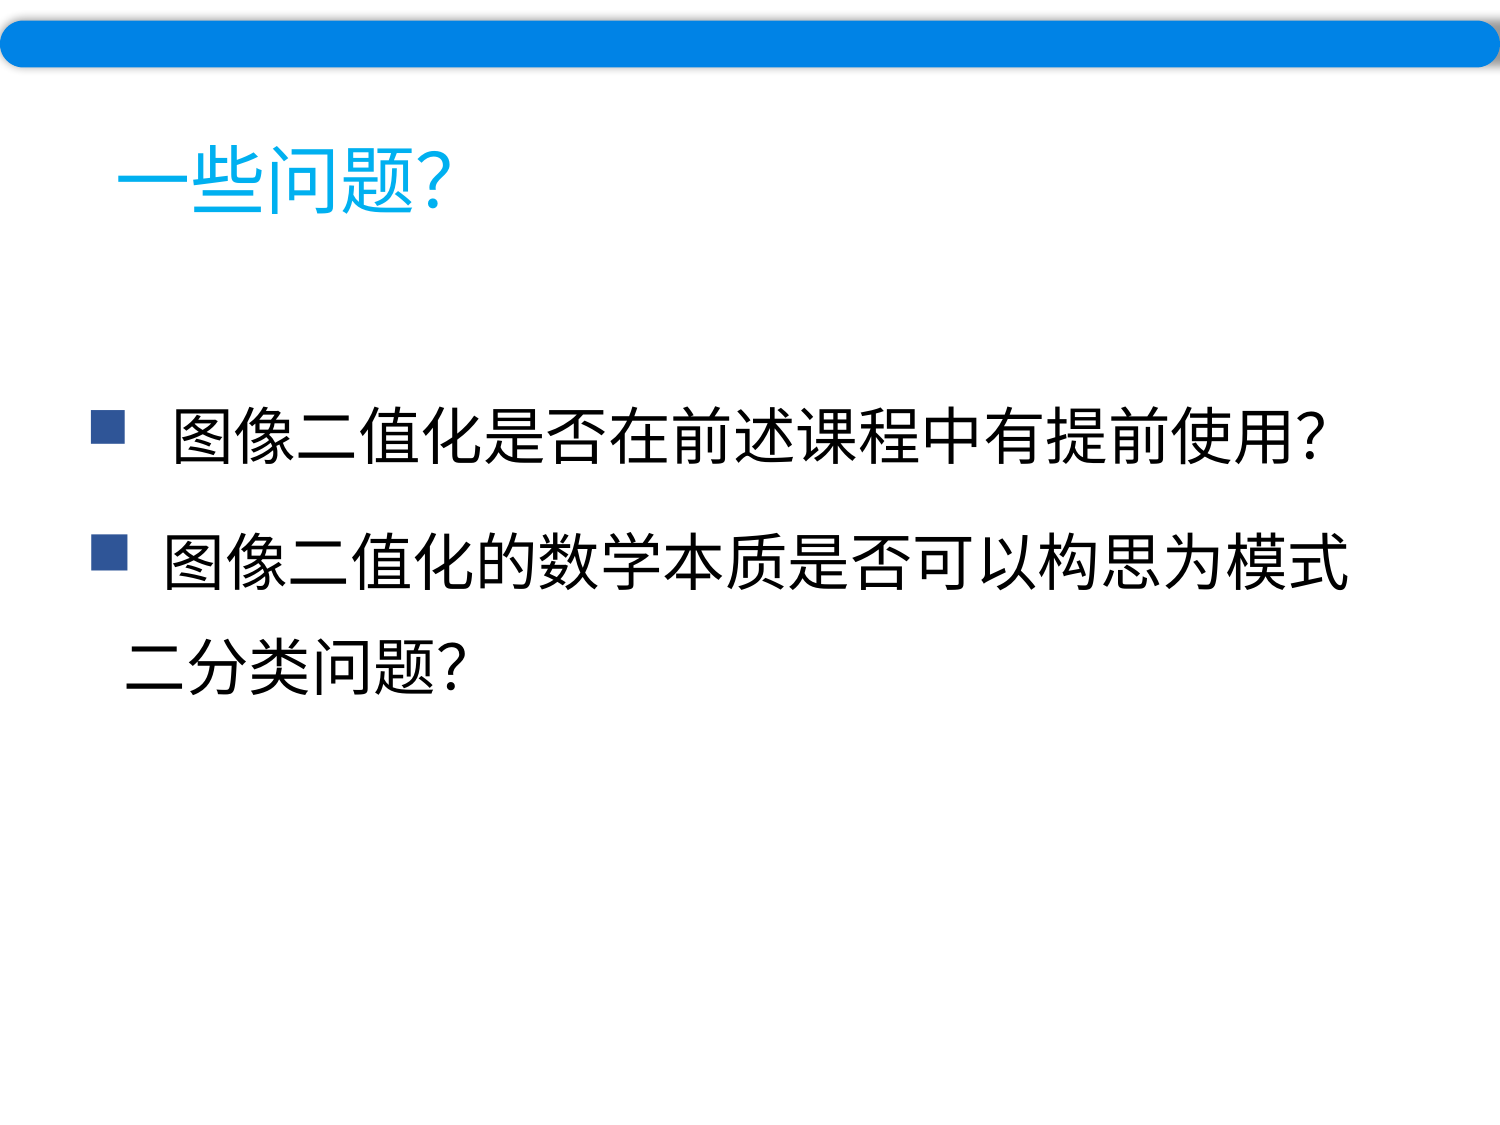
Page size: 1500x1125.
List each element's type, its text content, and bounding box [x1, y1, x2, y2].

list 图像二值化是否在前述课程中有提前使用？ 图像二值化的数学本质是否可以构思为模式二分类问题？ [71, 359, 1404, 913]
title 一些问题？ [100, 90, 1264, 278]
text_box [0, 19, 1500, 69]
